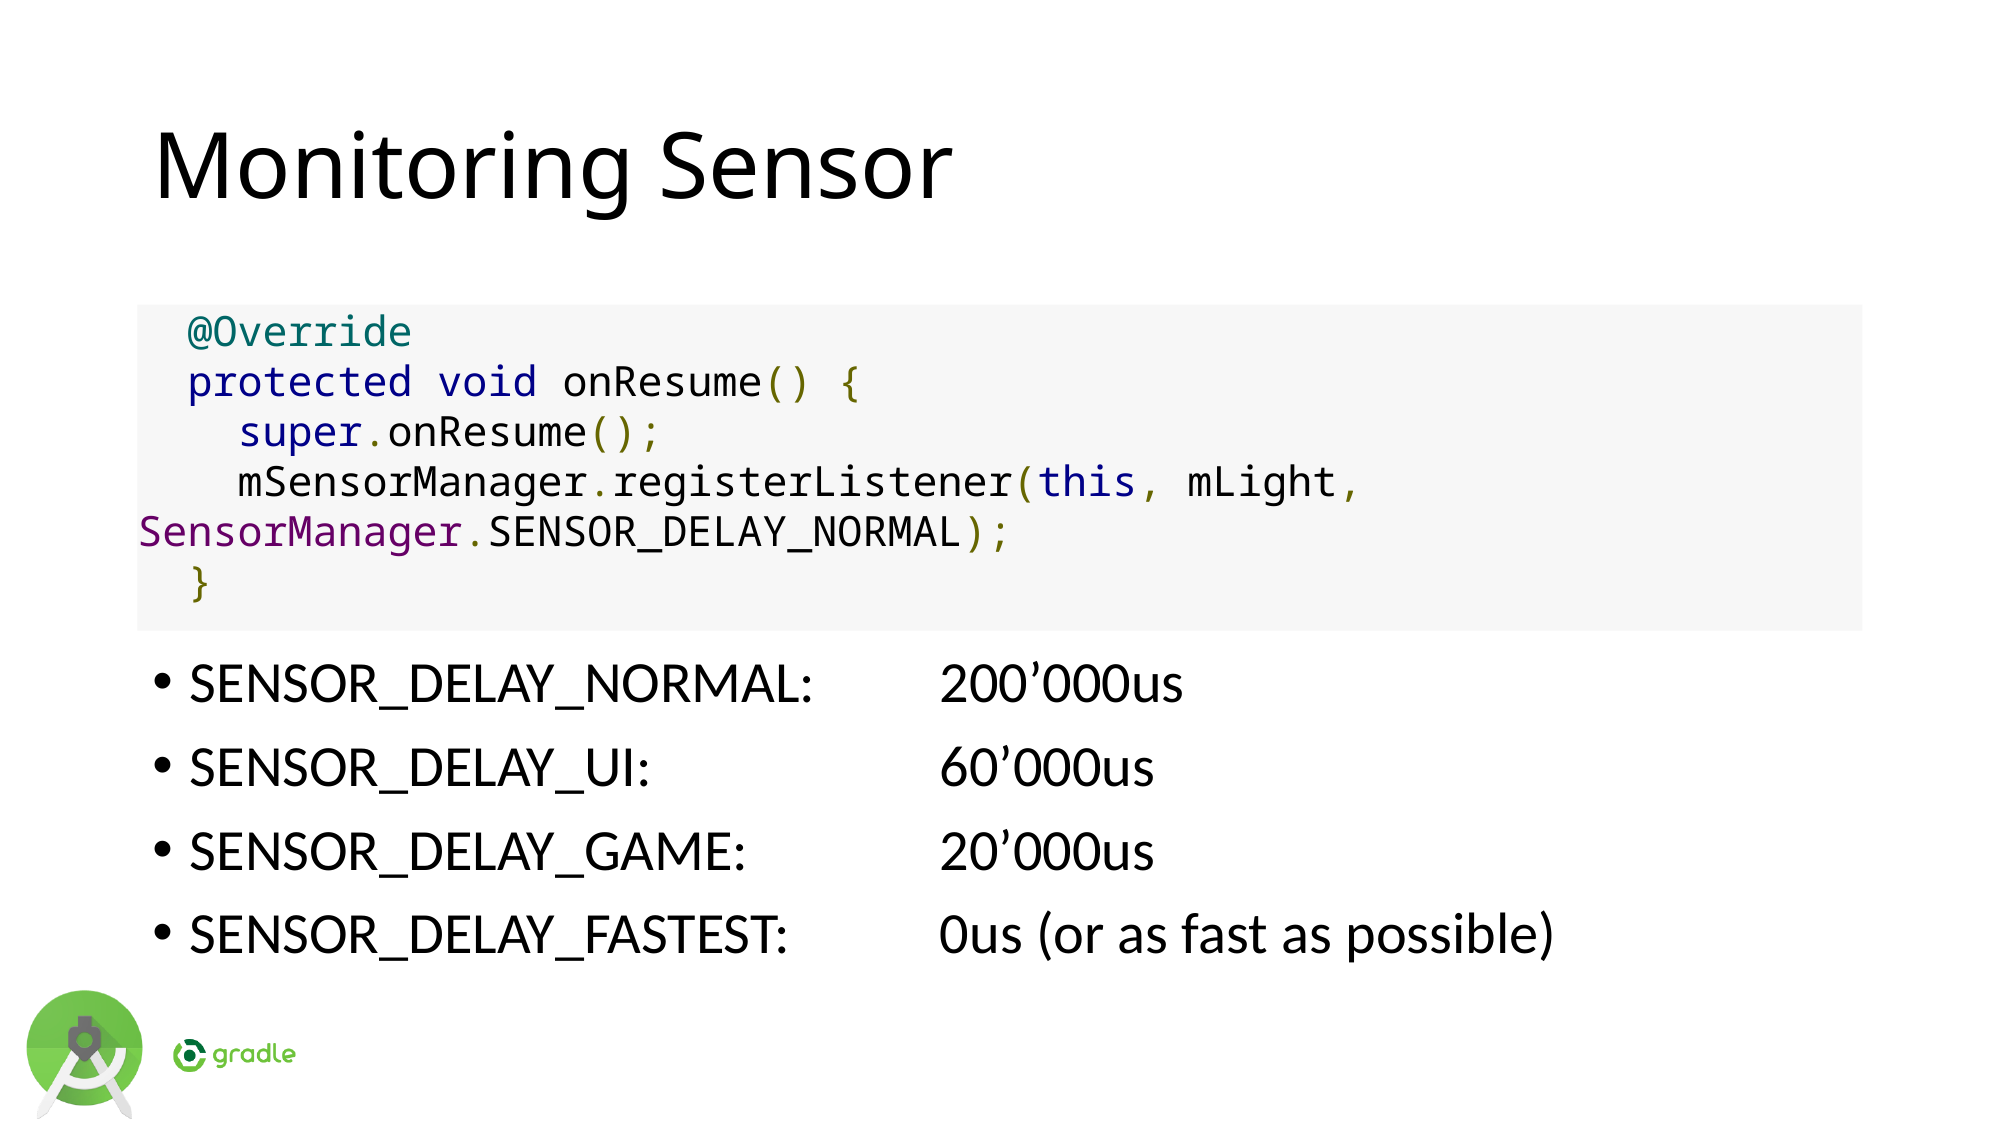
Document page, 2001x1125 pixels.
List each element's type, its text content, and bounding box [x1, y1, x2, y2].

title Monitoring Sensor [137, 59, 1863, 278]
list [0, 987, 306, 1125]
text_box @Override protected void onResume() { super.onResume(); mSensorManager.registerListener(this, mLight, SensorManager.SENSOR_DELAY_NORMAL); } [137, 304, 1863, 631]
list SENSOR_DELAY_NORMAL: 200’000us SENSOR_DELAY_UI: 60’000us SENSOR_DELAY_GAME: 20’000us SENSOR_DELAY_FASTEST: 0us (or as fast as possible) [137, 631, 1863, 1089]
